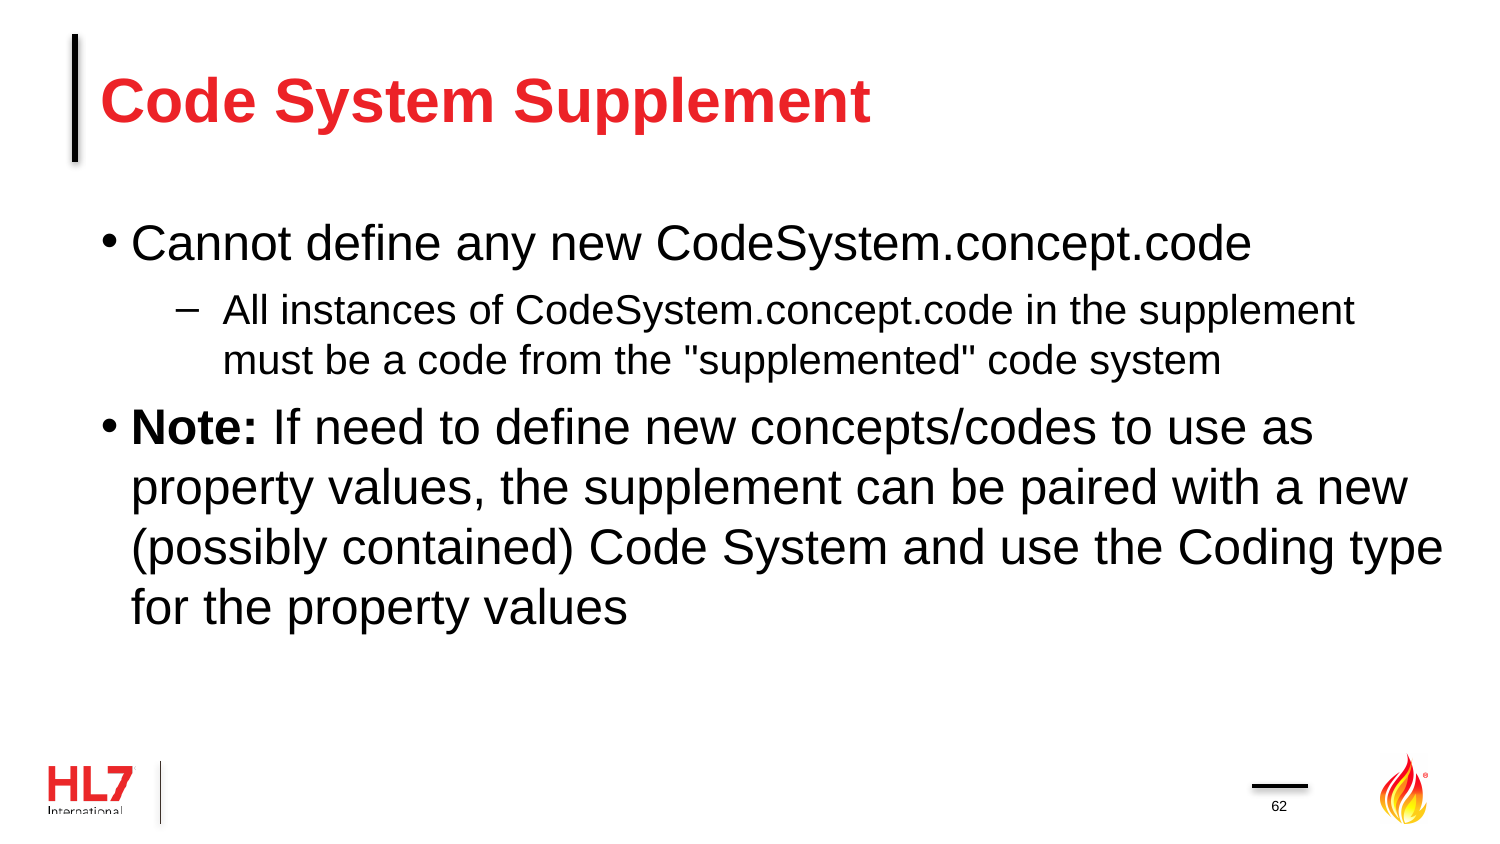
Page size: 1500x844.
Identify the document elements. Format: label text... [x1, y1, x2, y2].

list Cannot define any new CodeSystem.concept.code All instances of CodeSystem.concept.code in the supplement must be a code from the "supplemented" code system Note: If need to define new concepts/codes to use as property values, the supplement can be paired with a new (possibly contained) Code System and use the Coding type for the property values [100, 210, 1451, 750]
picture [1380, 753, 1428, 824]
title Code System Supplement [100, 33, 1451, 163]
slide_number 62 [1257, 788, 1302, 815]
